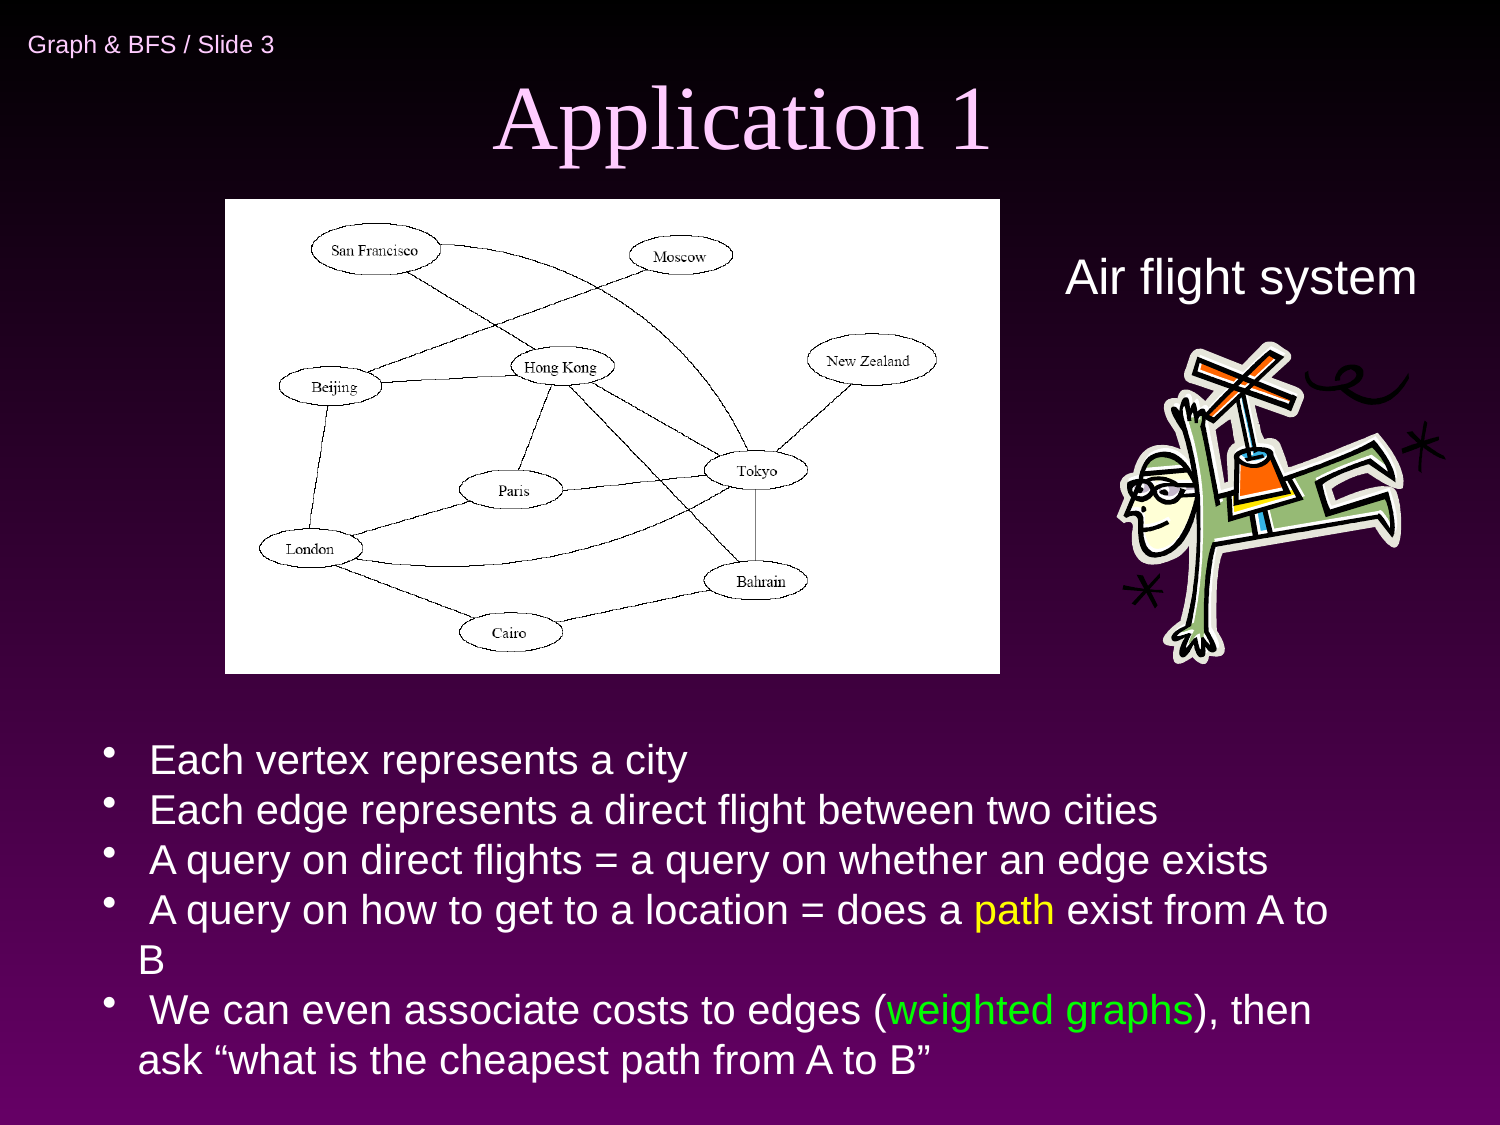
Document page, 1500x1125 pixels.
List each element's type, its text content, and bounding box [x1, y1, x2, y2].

title Application 1 [99, 12, 1388, 175]
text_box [224, 199, 1000, 674]
picture [1112, 337, 1450, 669]
text_box Each vertex represents a city Each edge represents a direct flight between two cities A query on direct flights = a query on whether an edge exists A query on how to get to a location = does a path exist from A to B We can even associate costs to edges (weighted graphs), then ask “what is the cheapest path from A to B” [87, 725, 1375, 1090]
text_box Air flight system [1050, 237, 1433, 313]
